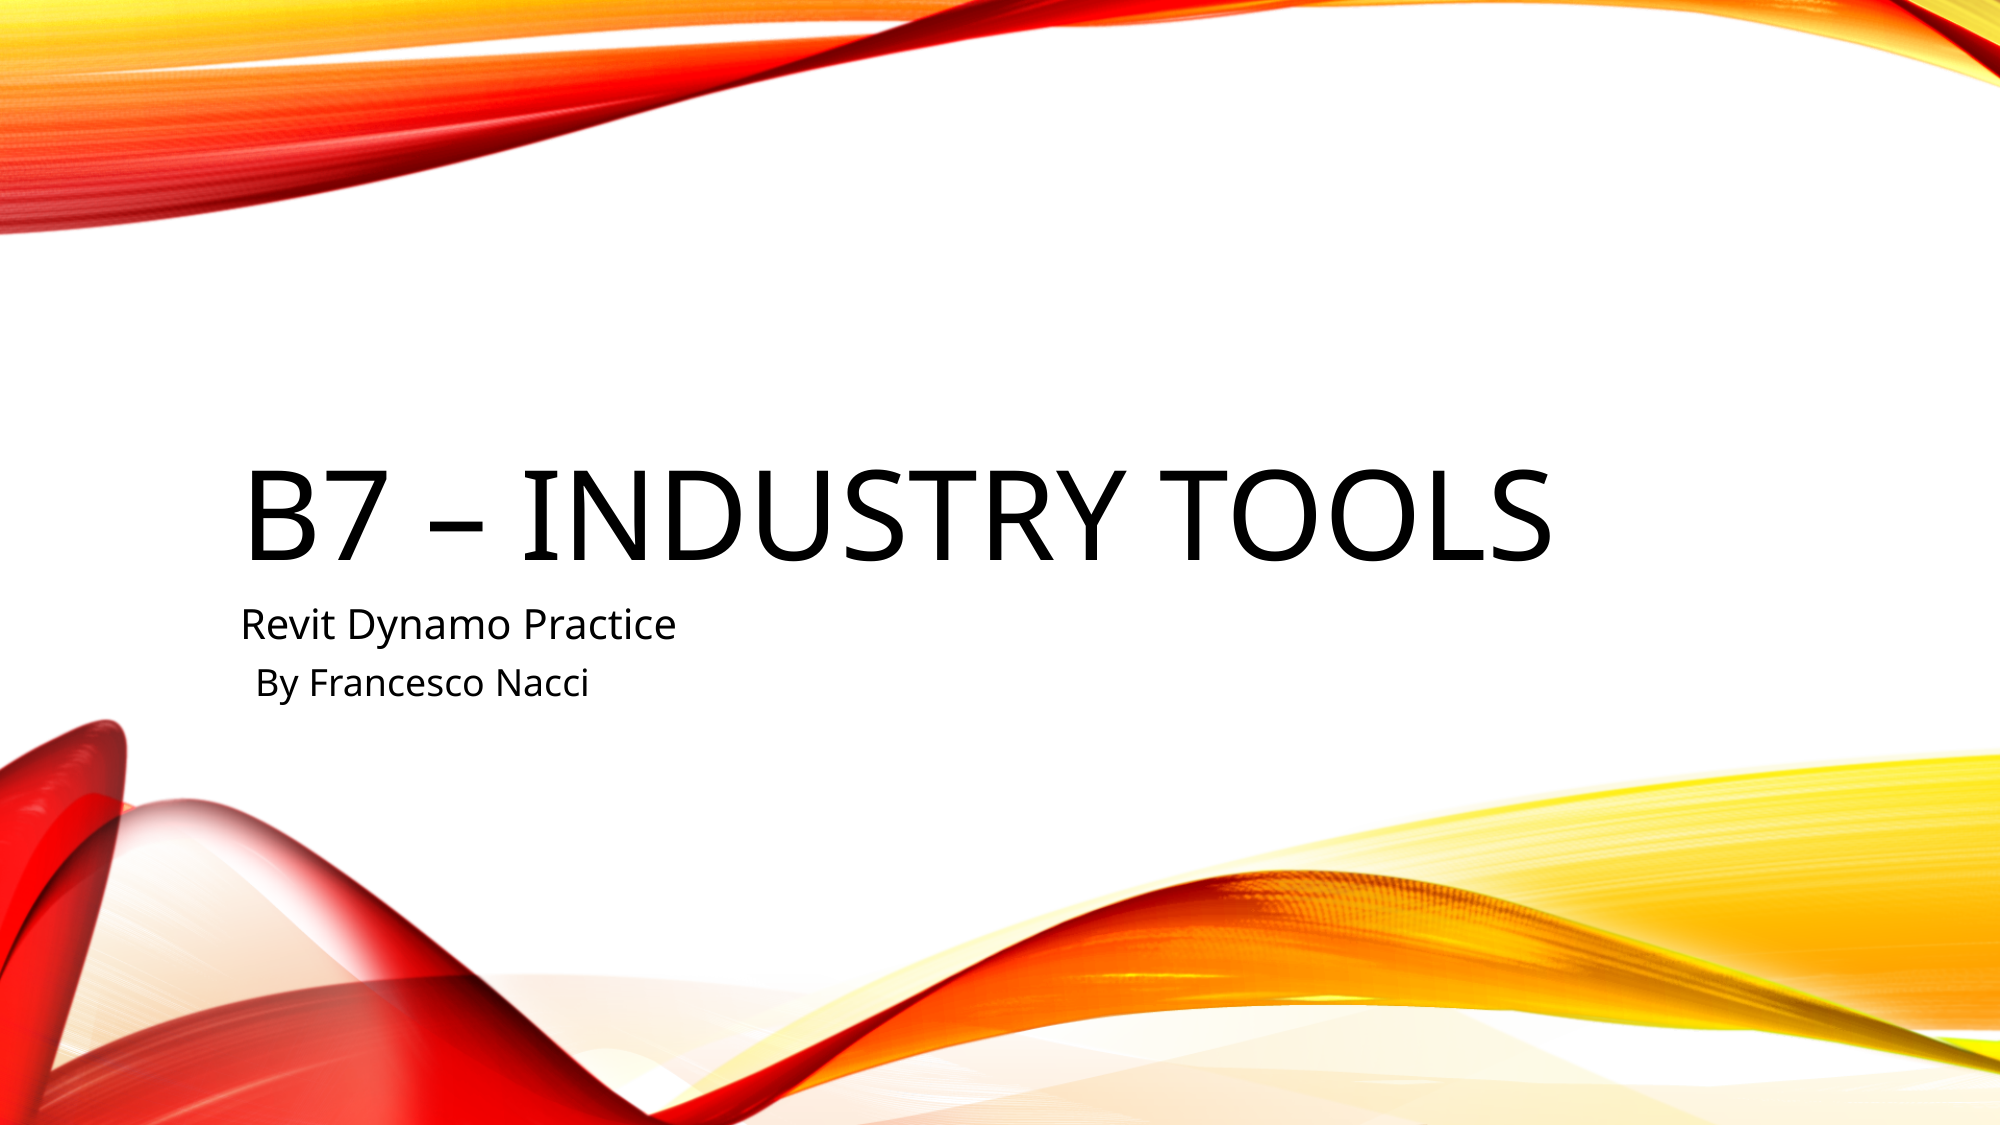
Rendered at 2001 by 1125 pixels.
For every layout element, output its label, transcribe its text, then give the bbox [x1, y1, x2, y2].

subtitle Revit Dynamo Practice [225, 595, 1775, 709]
picture [0, 717, 2000, 1125]
title B7 – Industry Tools [225, 295, 1775, 595]
picture [0, 0, 2000, 237]
text_box By Francesco Nacci [240, 652, 606, 712]
